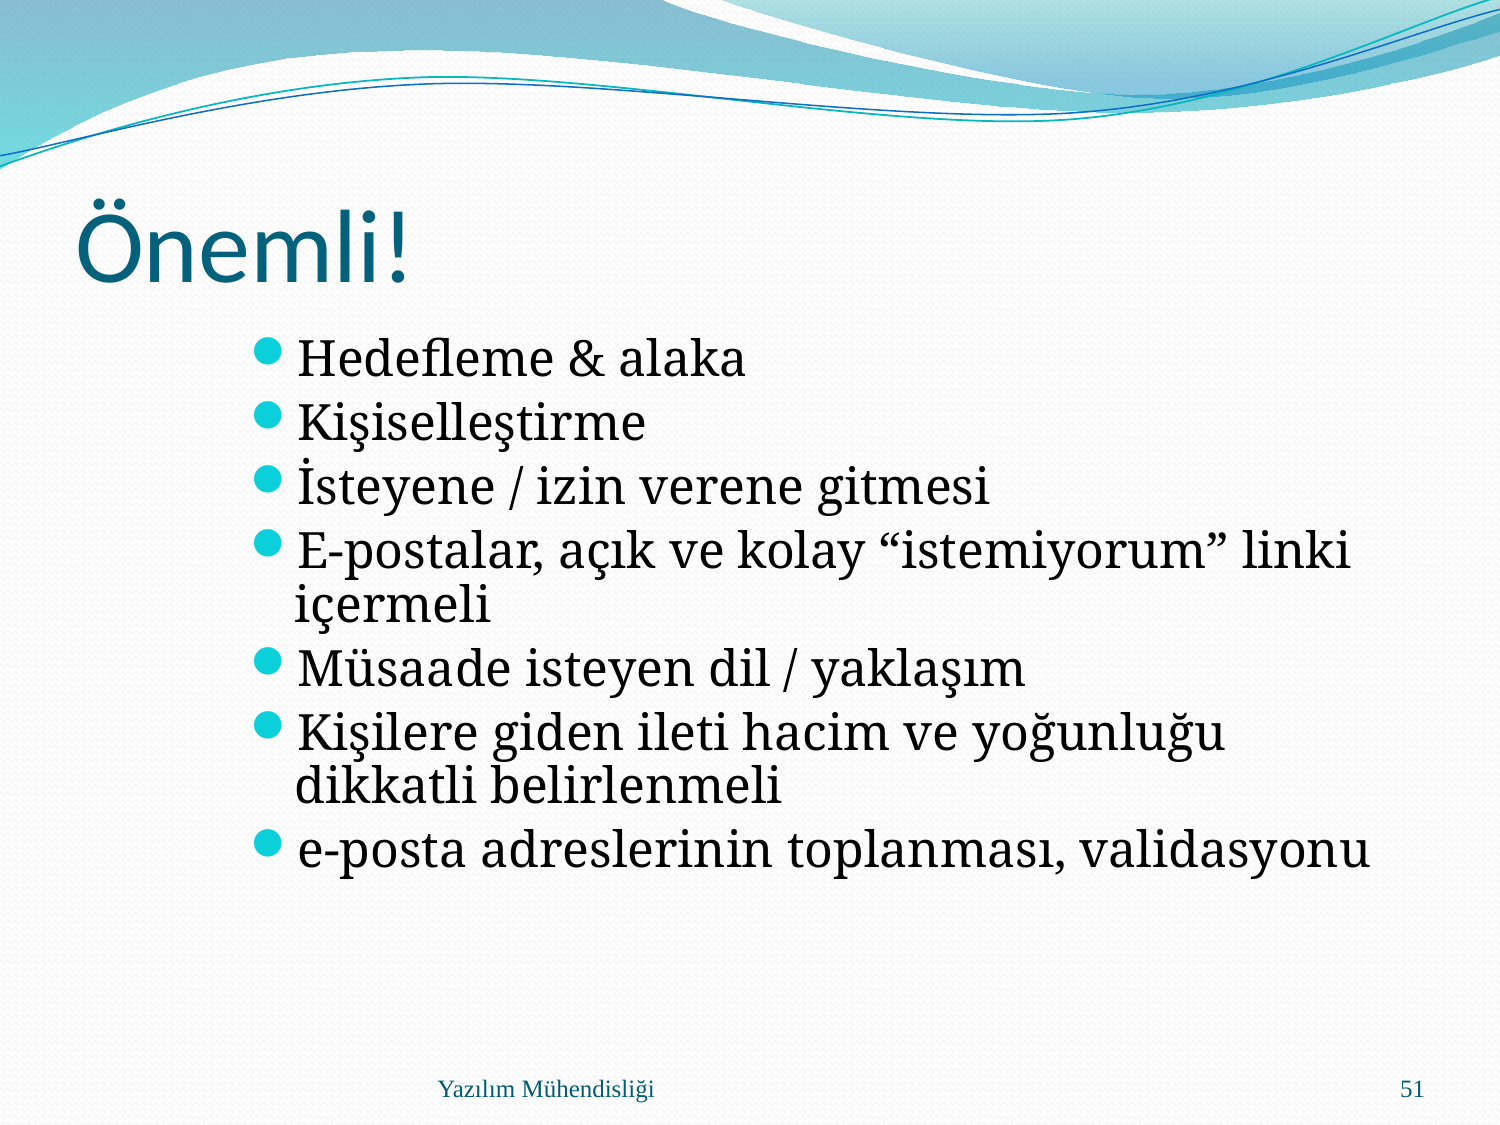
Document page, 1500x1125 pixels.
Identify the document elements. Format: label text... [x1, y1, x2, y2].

slide_number 51 [1299, 1042, 1425, 1103]
list Hedefleme & alaka Kişiselleştirme İsteyene / izin verene gitmesi E-postalar, açık ve kolay “istemiyorum” linki içermeli Müsaade isteyen dil / yaklaşım Kişilere giden ileti hacim ve yoğunluğu dikkatli belirlenmeli e-posta adreslerinin toplanması, validasyonu [235, 325, 1423, 1001]
footer Yazılım Mühendisliği [437, 1042, 988, 1103]
title Önemli! [75, 115, 1425, 304]
